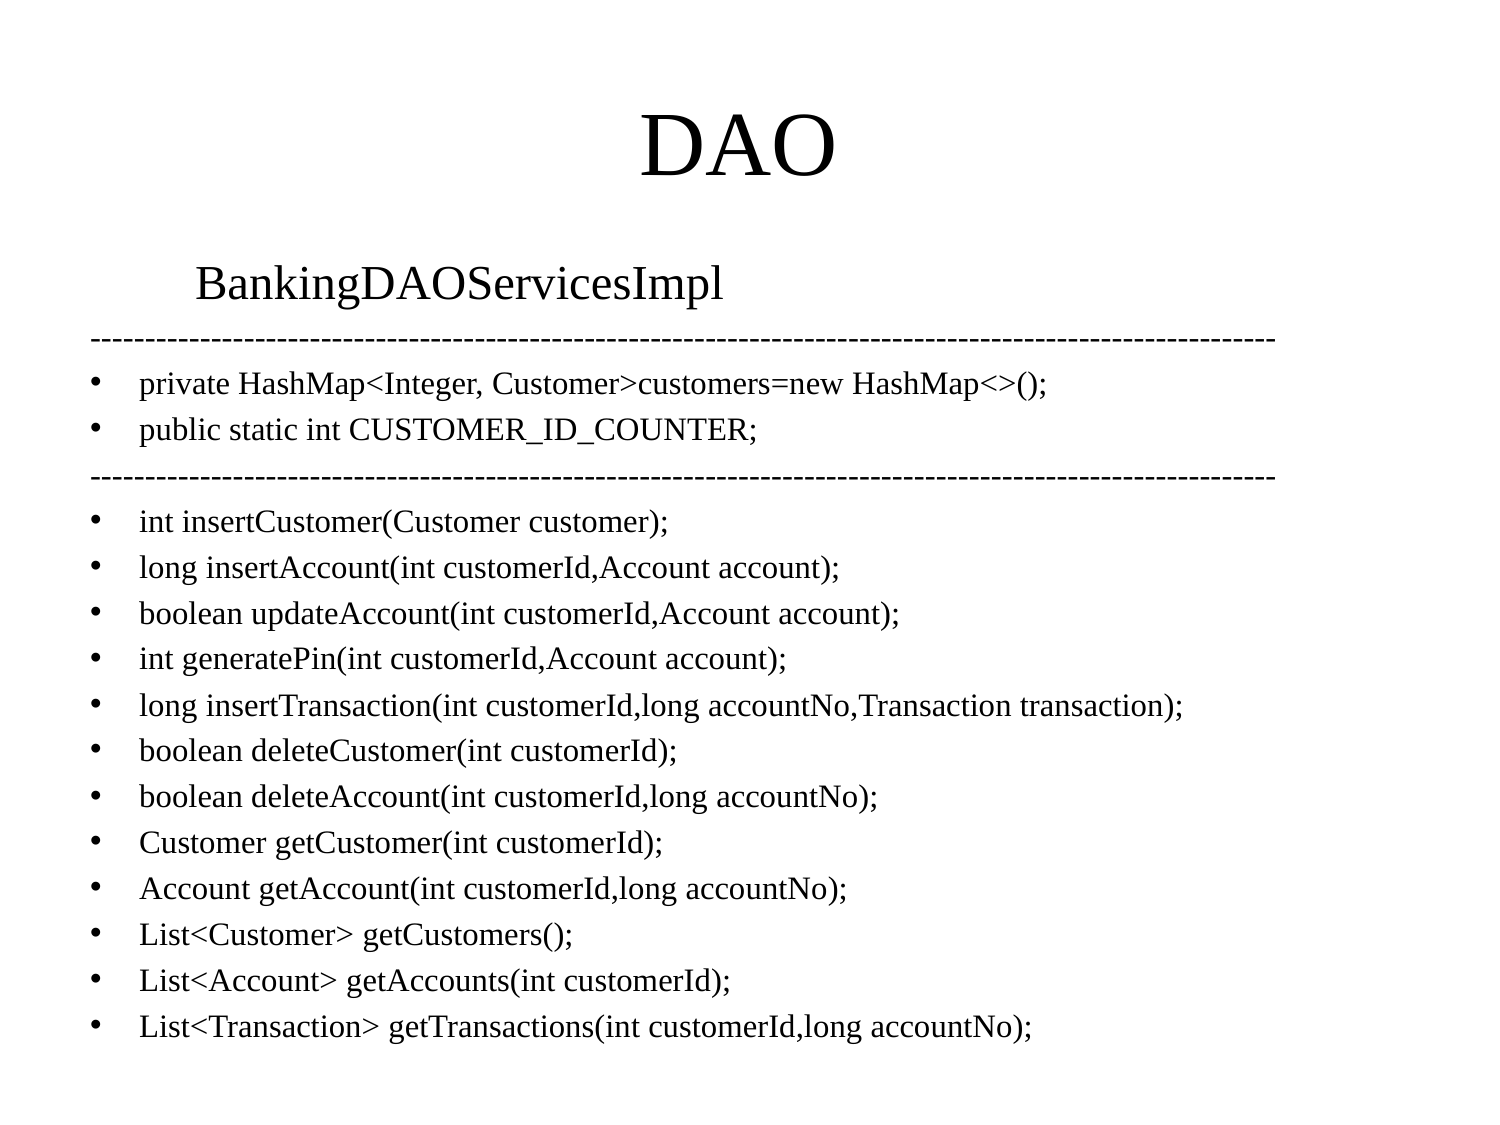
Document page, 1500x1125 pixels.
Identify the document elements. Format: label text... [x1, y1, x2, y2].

title DAO [75, 45, 1425, 233]
list BankingDAOServicesImpl ------------------------------------------------------------------------------------------------------------ private HashMap<Integer, Customer>customers=new HashMap<>(); public static int CUSTOMER_ID_COUNTER; ------------------------------------------------------------------------------------------------------------ int insertCustomer(Customer customer); long insertAccount(int customerId,Account account); boolean updateAccount(int customerId,Account account); int generatePin(int customerId,Account account); long insertTransaction(int customerId,long accountNo,Transaction transaction); boolean deleteCustomer(int customerId); boolean deleteAccount(int customerId,long accountNo); Customer getCustomer(int customerId); Account getAccount(int customerId,long accountNo); List<Customer> getCustomers(); List<Account> getAccounts(int customerId); List<Transaction> getTransactions(int customerId,long accountNo); [75, 243, 1459, 1071]
